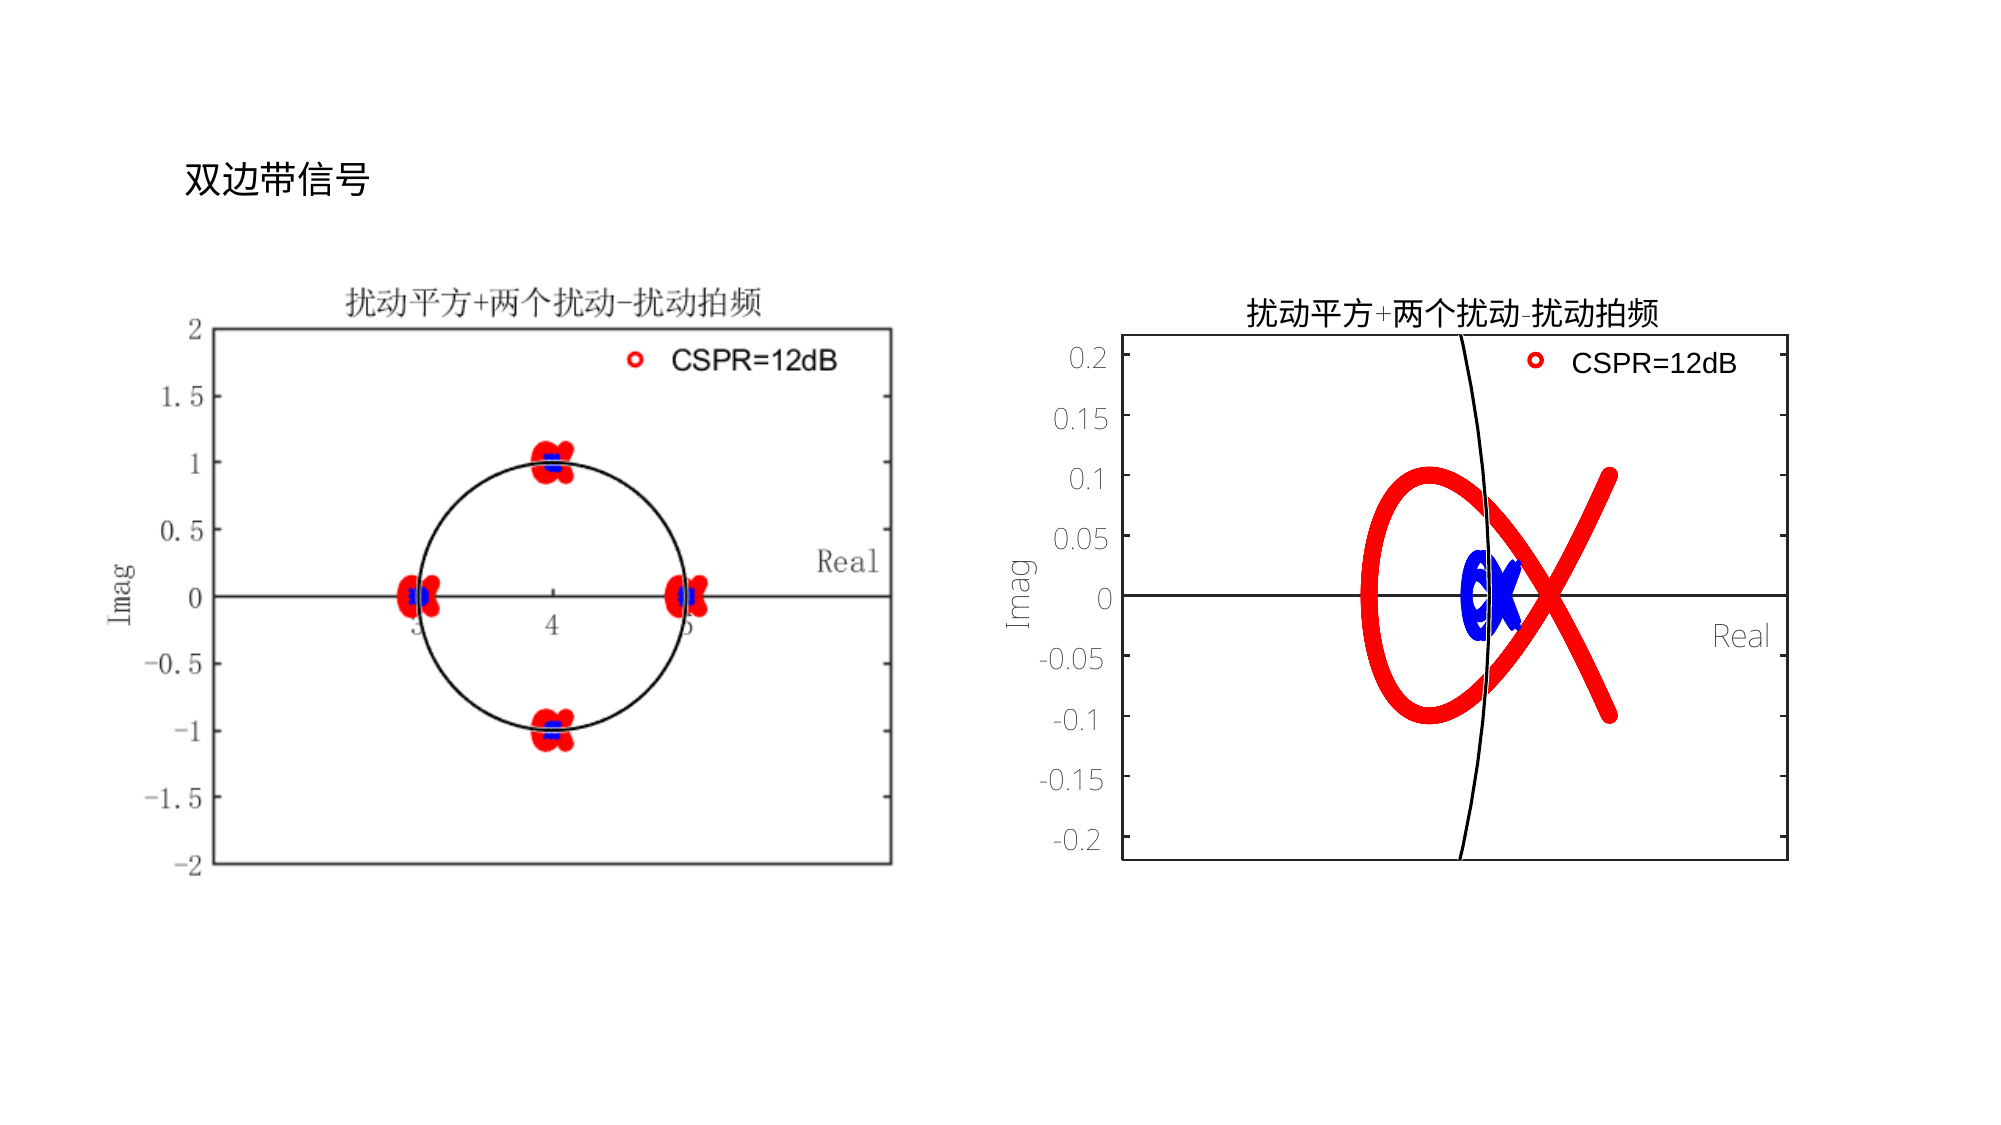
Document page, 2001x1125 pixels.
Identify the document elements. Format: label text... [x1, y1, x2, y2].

picture [99, 280, 975, 937]
picture [993, 280, 1870, 937]
text_box 双边带信号 [169, 148, 388, 209]
